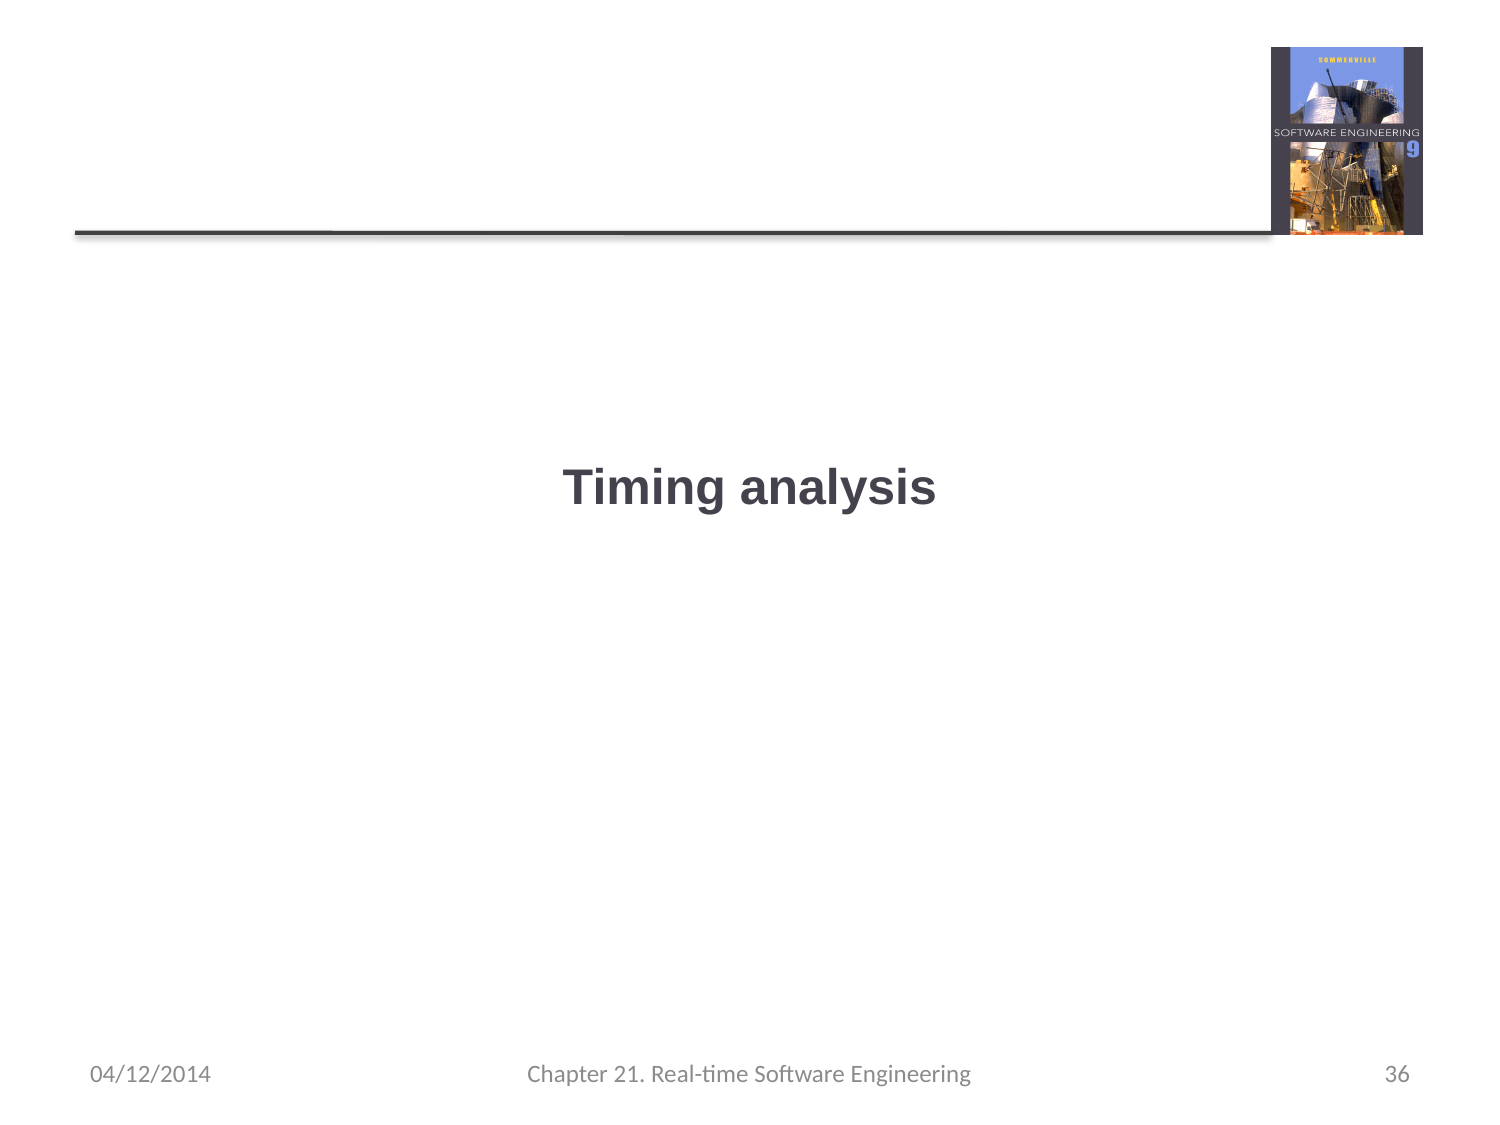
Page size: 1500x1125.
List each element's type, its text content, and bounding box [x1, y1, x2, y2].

picture [1271, 47, 1423, 235]
title Timing analysis [74, 390, 1426, 579]
footer Chapter 21. Real-time Software Engineering [512, 1042, 988, 1103]
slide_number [75, 1042, 425, 1103]
slide_number 36 [1074, 1042, 1425, 1103]
